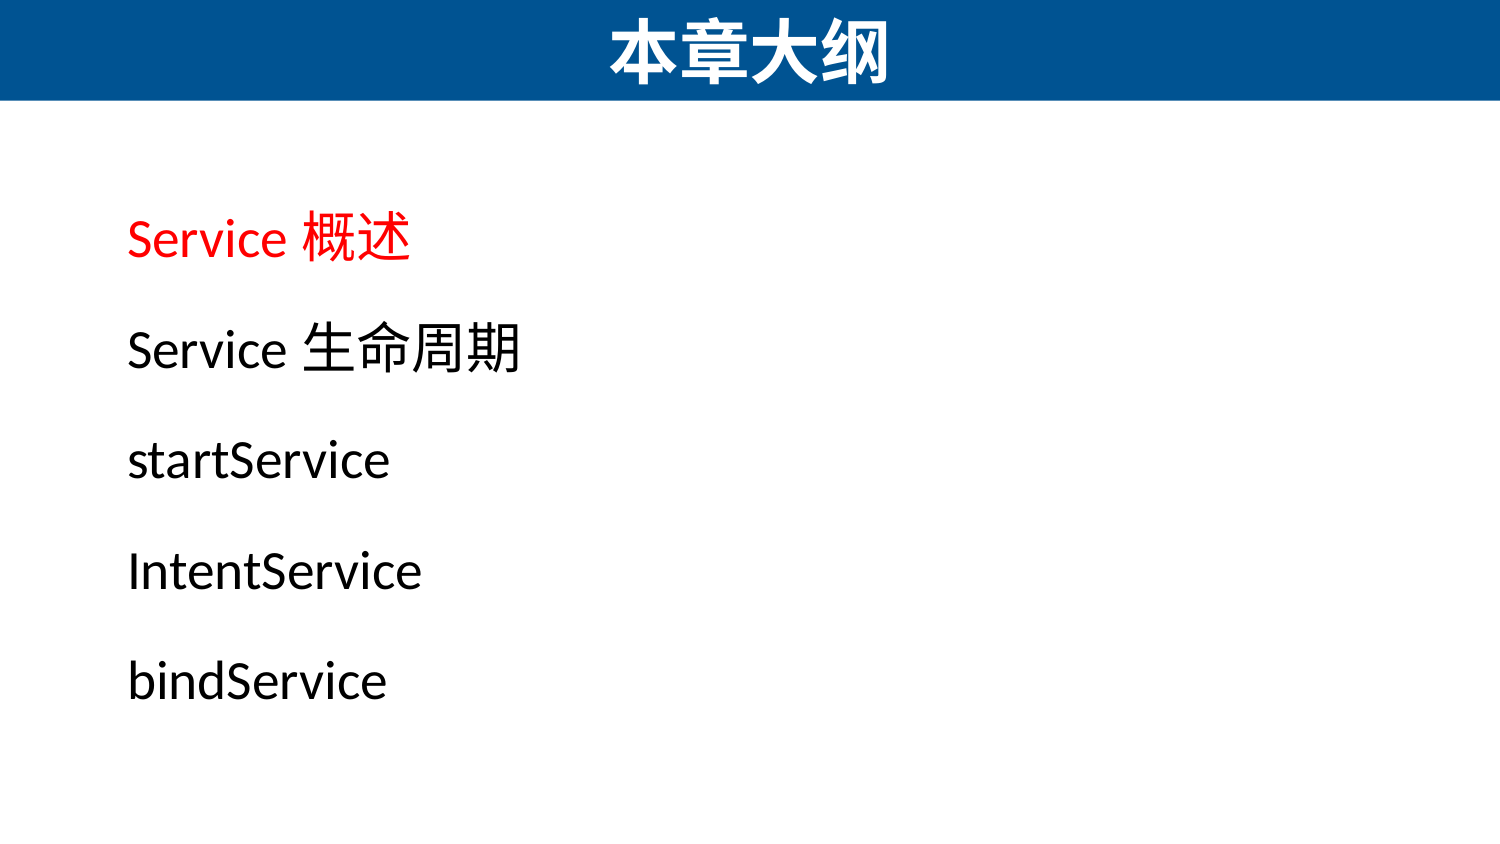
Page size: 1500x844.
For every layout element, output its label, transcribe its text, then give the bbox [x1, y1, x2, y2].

title 本章大纲 [0, 0, 1500, 101]
list Service概述 Service生命周期 startService IntentService bindService [112, 161, 1463, 719]
